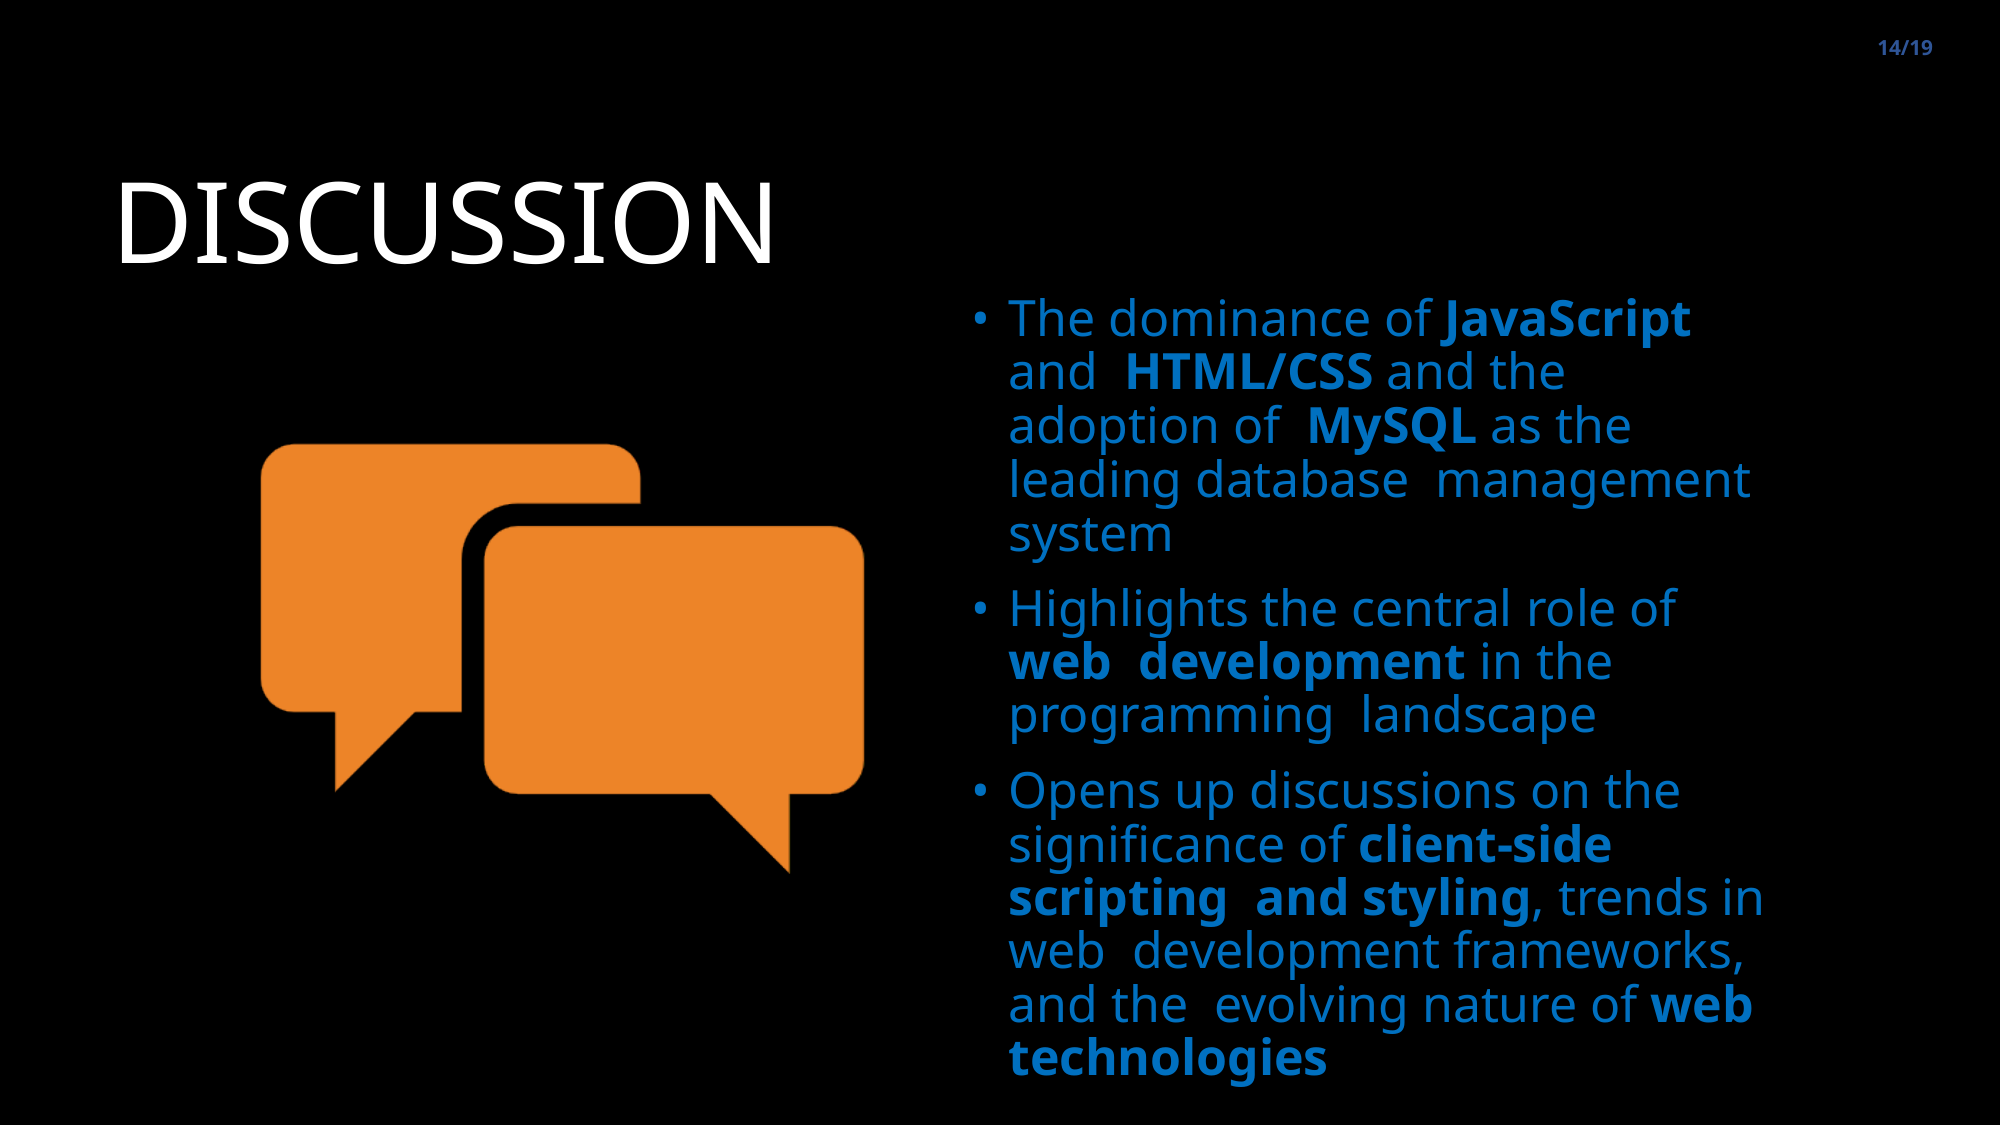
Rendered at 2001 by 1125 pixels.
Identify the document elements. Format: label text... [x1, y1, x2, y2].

text_box The dominance of JavaScript and HTML/CSS and the adoption of MySQL as the leading database management system Highlights the central role of web development in the programming landscape Opens up discussions on the significance of client-side scripting and styling, trends in web development frameworks, and the evolving nature of web technologies [969, 284, 1836, 1087]
picture [205, 299, 920, 1014]
title DISCUSSION [94, 148, 1745, 422]
text_box 14/19 [1875, 33, 1939, 61]
